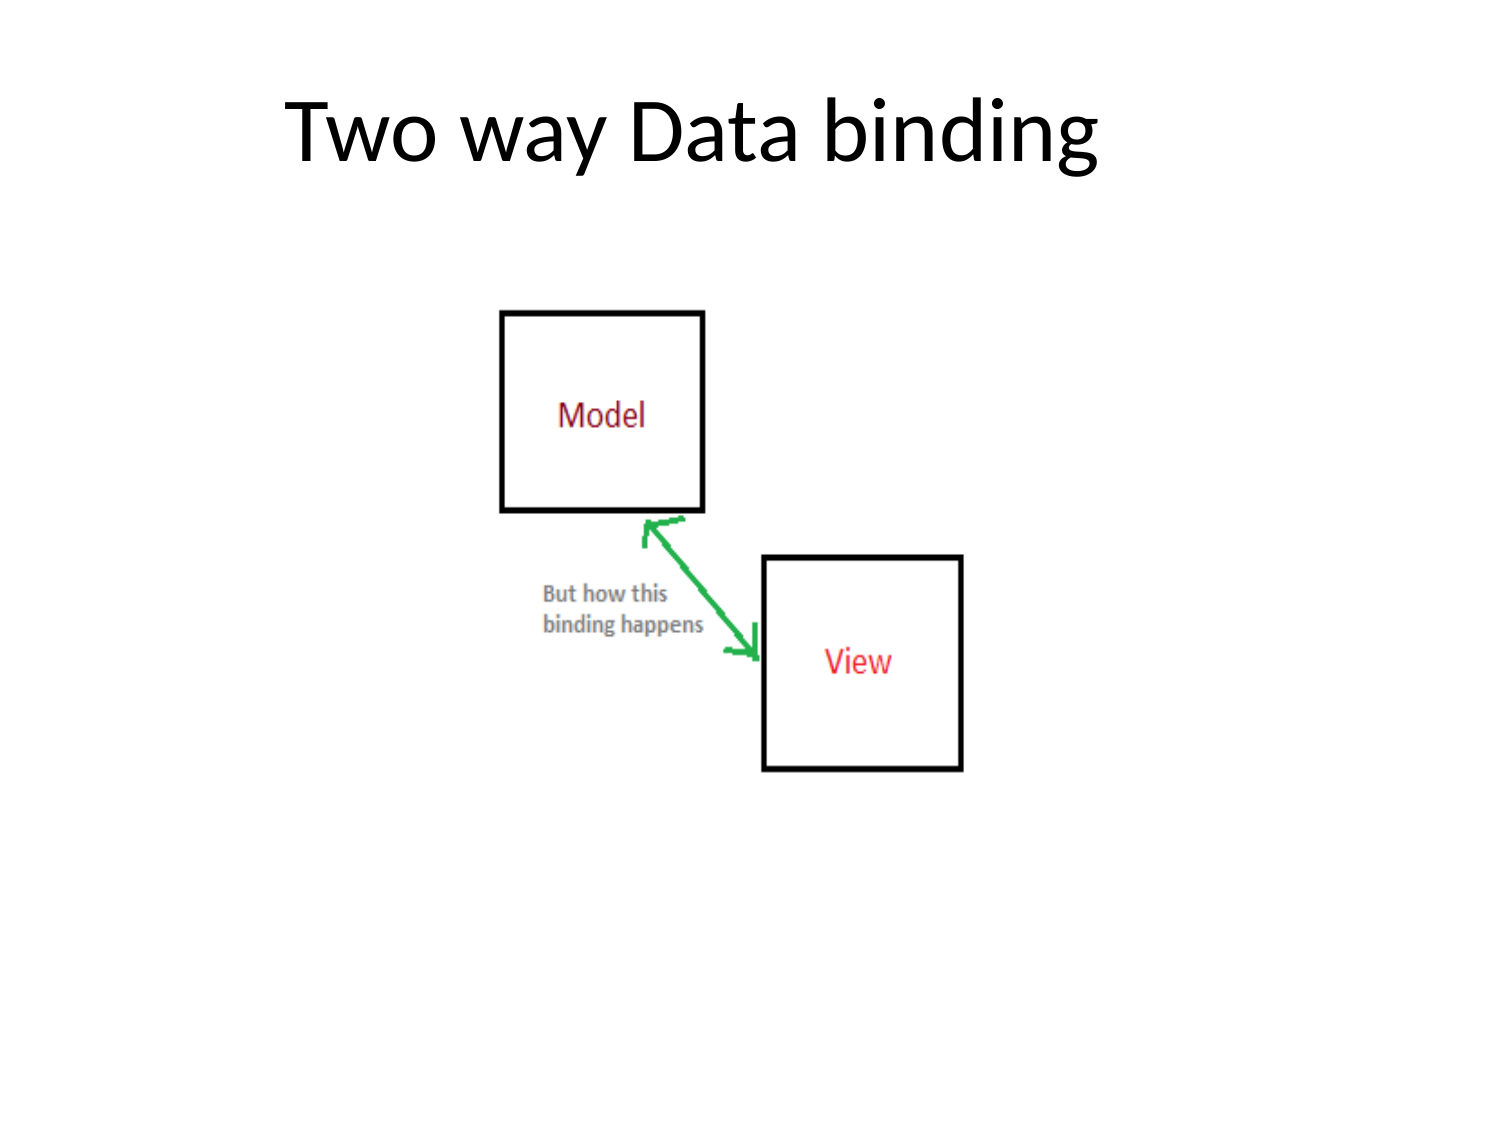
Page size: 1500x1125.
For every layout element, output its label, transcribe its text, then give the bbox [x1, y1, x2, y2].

picture [430, 243, 1058, 826]
title Two way Data binding [17, 30, 1368, 219]
